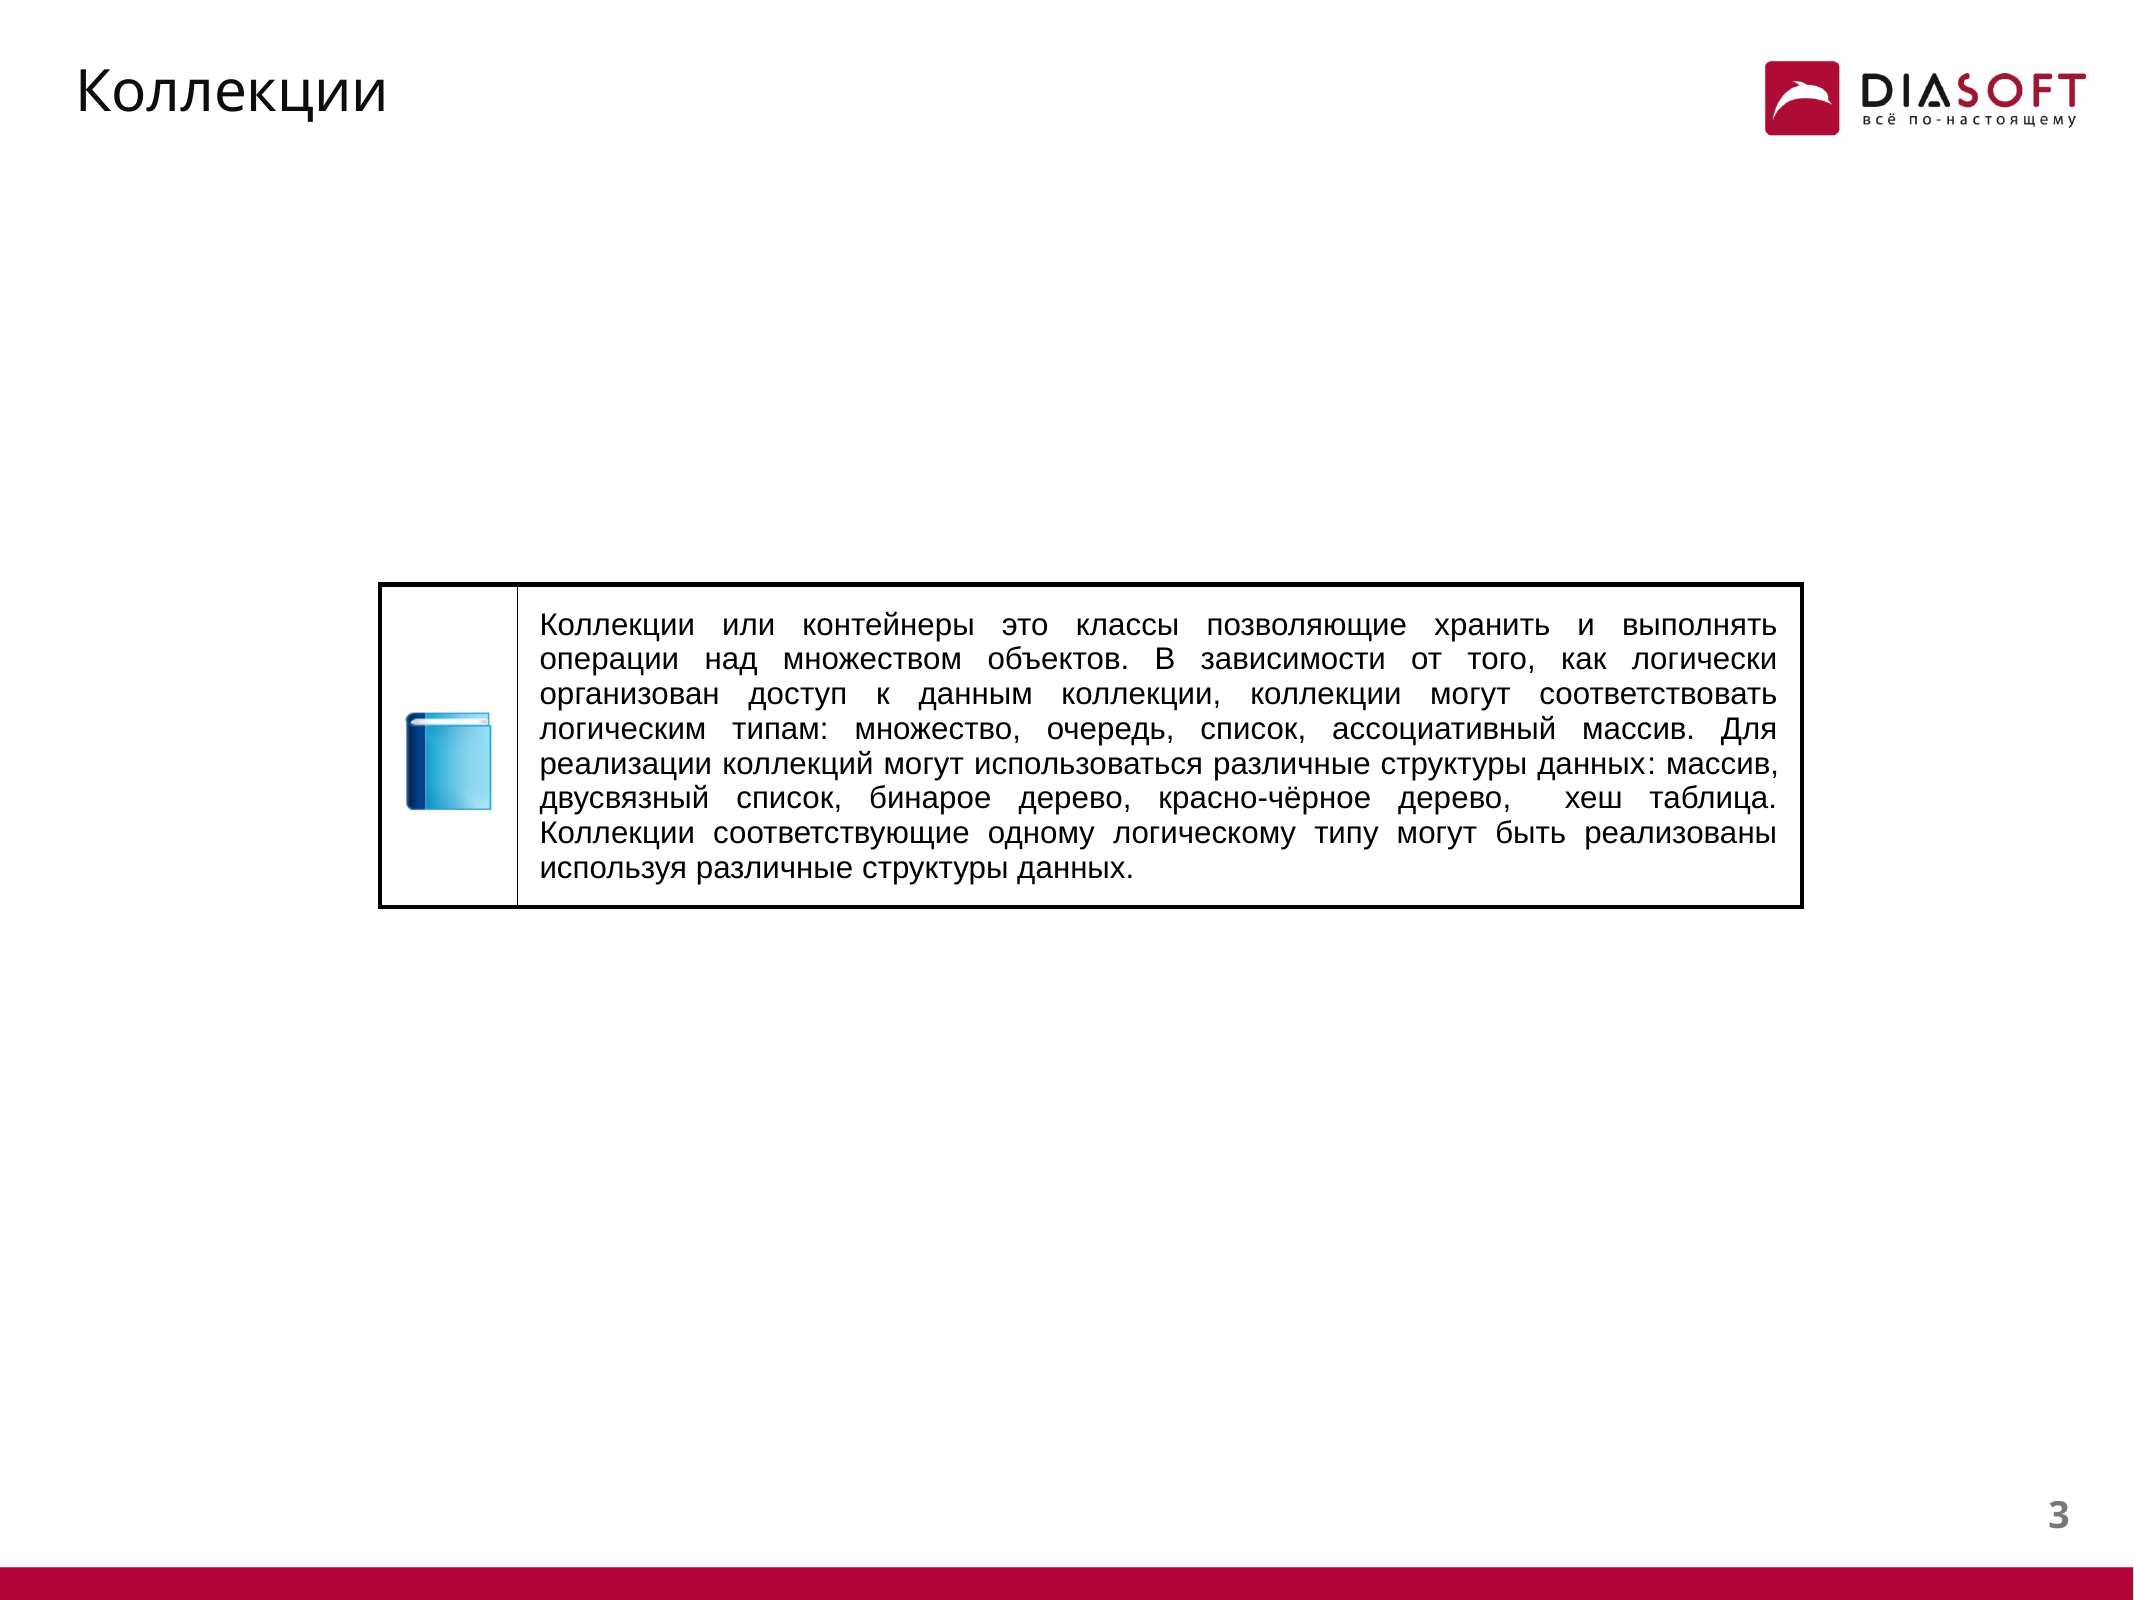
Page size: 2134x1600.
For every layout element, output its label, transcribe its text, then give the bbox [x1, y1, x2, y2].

picture [0, 0, 2134, 1600]
table_header Коллекции или контейнеры это классы позволяющие хранить и выполнять операции над множеством объектов. В зависимости от того, как логически организован доступ к данным коллекции, коллекции могут соответствовать логическим типам: множество, очередь, список, ассоциативный массив. Для реализации коллекций могут использоваться различные структуры данных: массив, двусвязный список, бинарое дерево, красно-чёрное дерево, хеш таблица. Коллекции соответствующие одному логическому типу могут быть реализованы используя различные структуры данных. [518, 587, 1800, 905]
table_header [382, 587, 517, 905]
slide_number 2 [1587, 1476, 2085, 1557]
title Коллекции [60, 45, 1716, 141]
